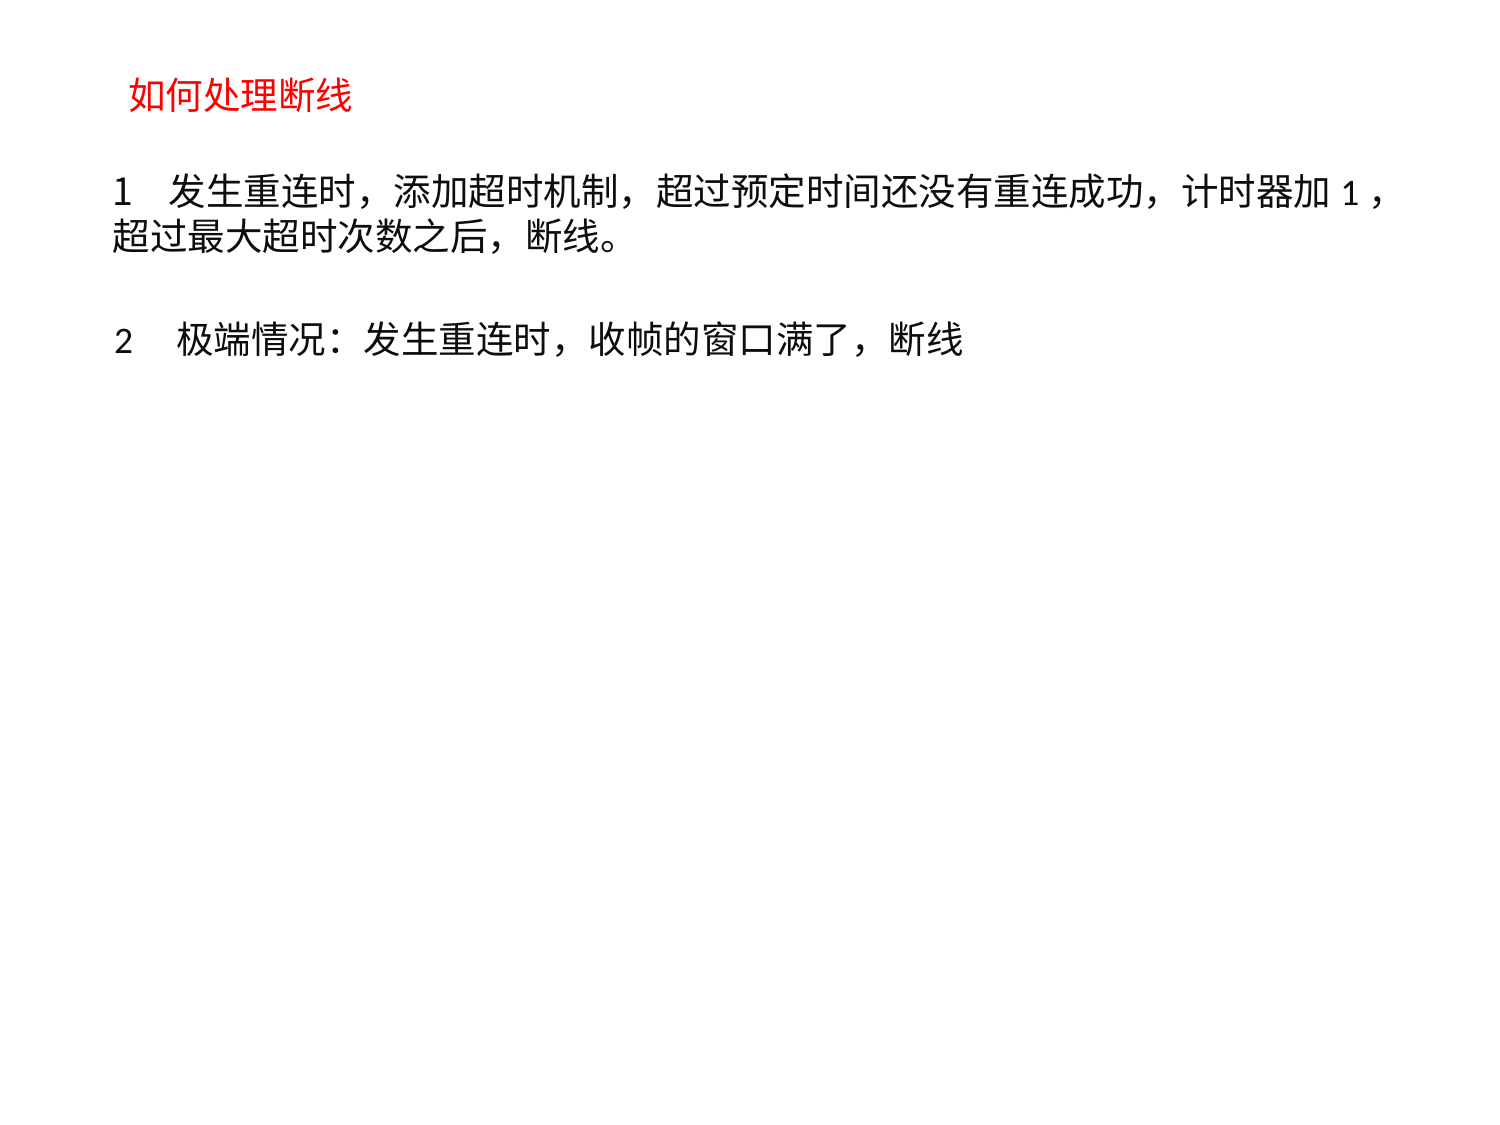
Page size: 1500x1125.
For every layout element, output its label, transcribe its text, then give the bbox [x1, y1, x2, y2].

text_box 如何处理断线 [113, 64, 369, 125]
text_box 发生重连时，添加超时机制，超过预定时间还没有重连成功，计时器加1， 超过最大超时次数之后，断线。 [97, 160, 1421, 266]
text_box 2 极端情况：发生重连时，收帧的窗口满了，断线 [99, 308, 979, 369]
